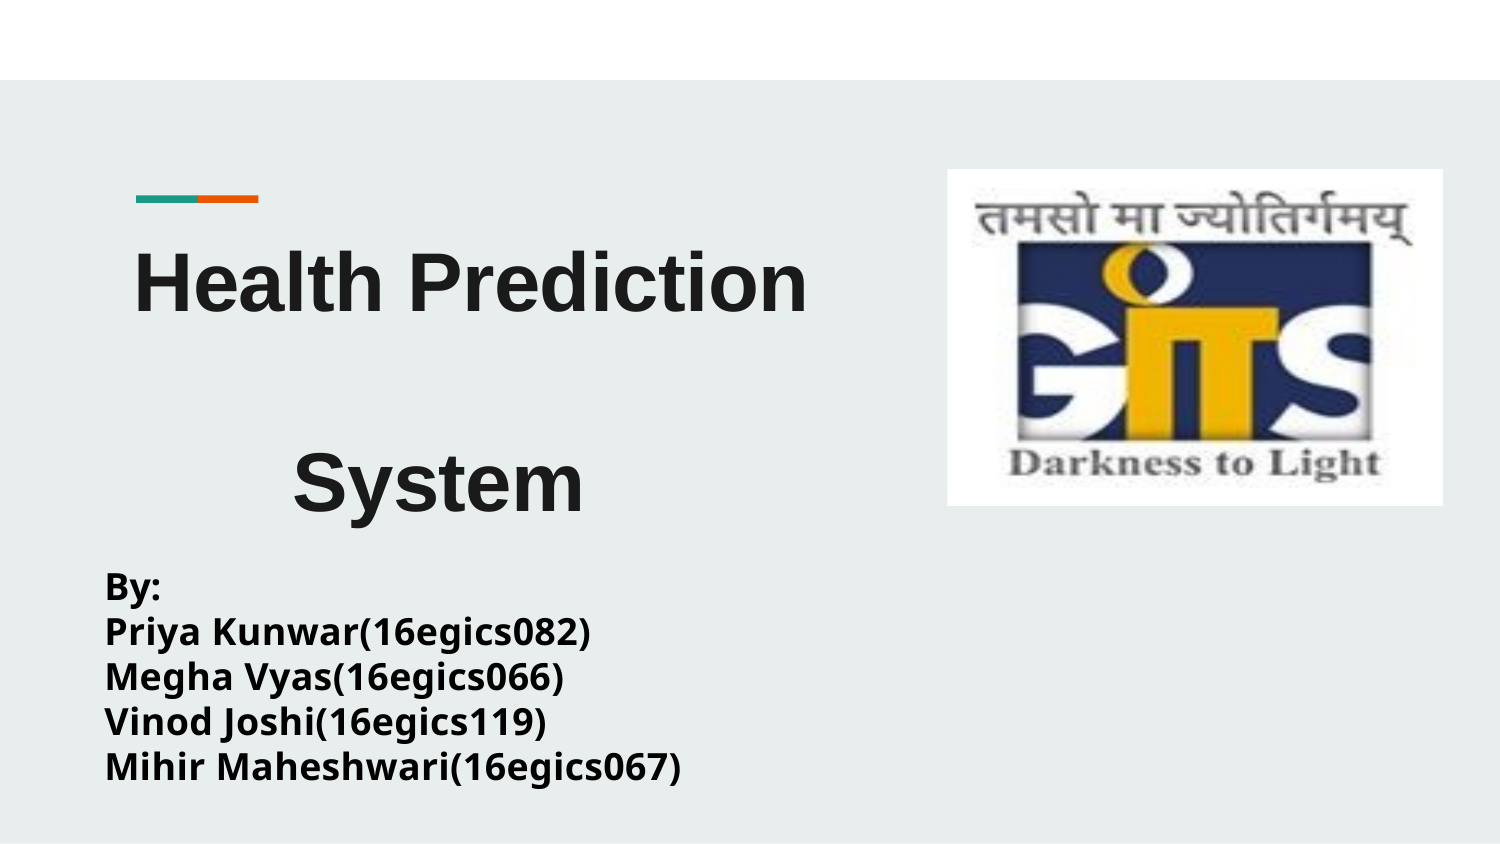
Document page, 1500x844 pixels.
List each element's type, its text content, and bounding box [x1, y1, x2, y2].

text_box [0, 80, 1500, 844]
text_box [0, 0, 1500, 80]
text_box By: Priya Kunwar(16egics082) Megha Vyas(16egics066) Vinod Joshi(16egics119) Mihir Maheshwari(16egics067) [102, 561, 750, 789]
text_box [947, 169, 1443, 506]
title Health Prediction System [131, 225, 813, 528]
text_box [135, 195, 259, 204]
